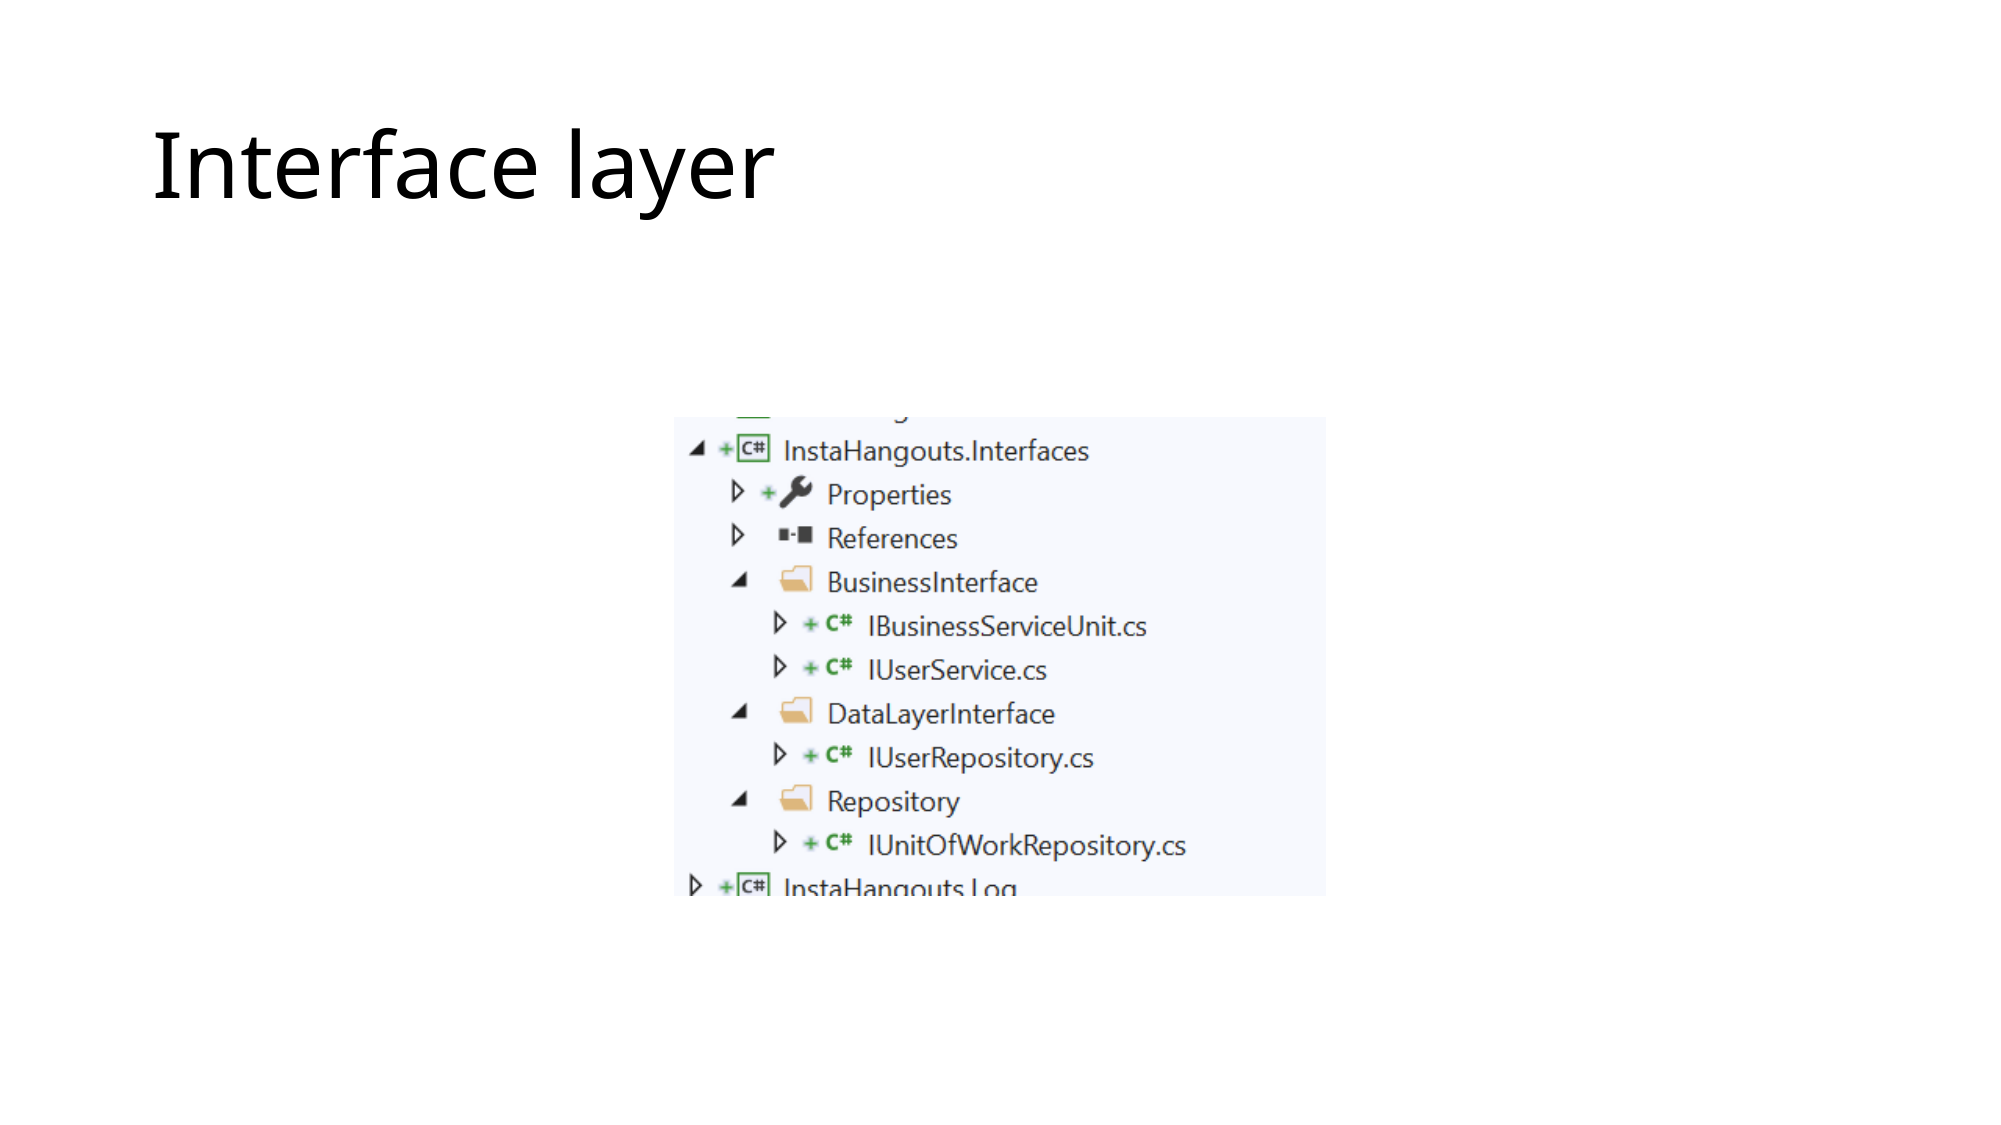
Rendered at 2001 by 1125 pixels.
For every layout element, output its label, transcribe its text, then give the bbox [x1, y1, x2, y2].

title Interface layer [137, 59, 1863, 278]
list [674, 417, 1326, 896]
